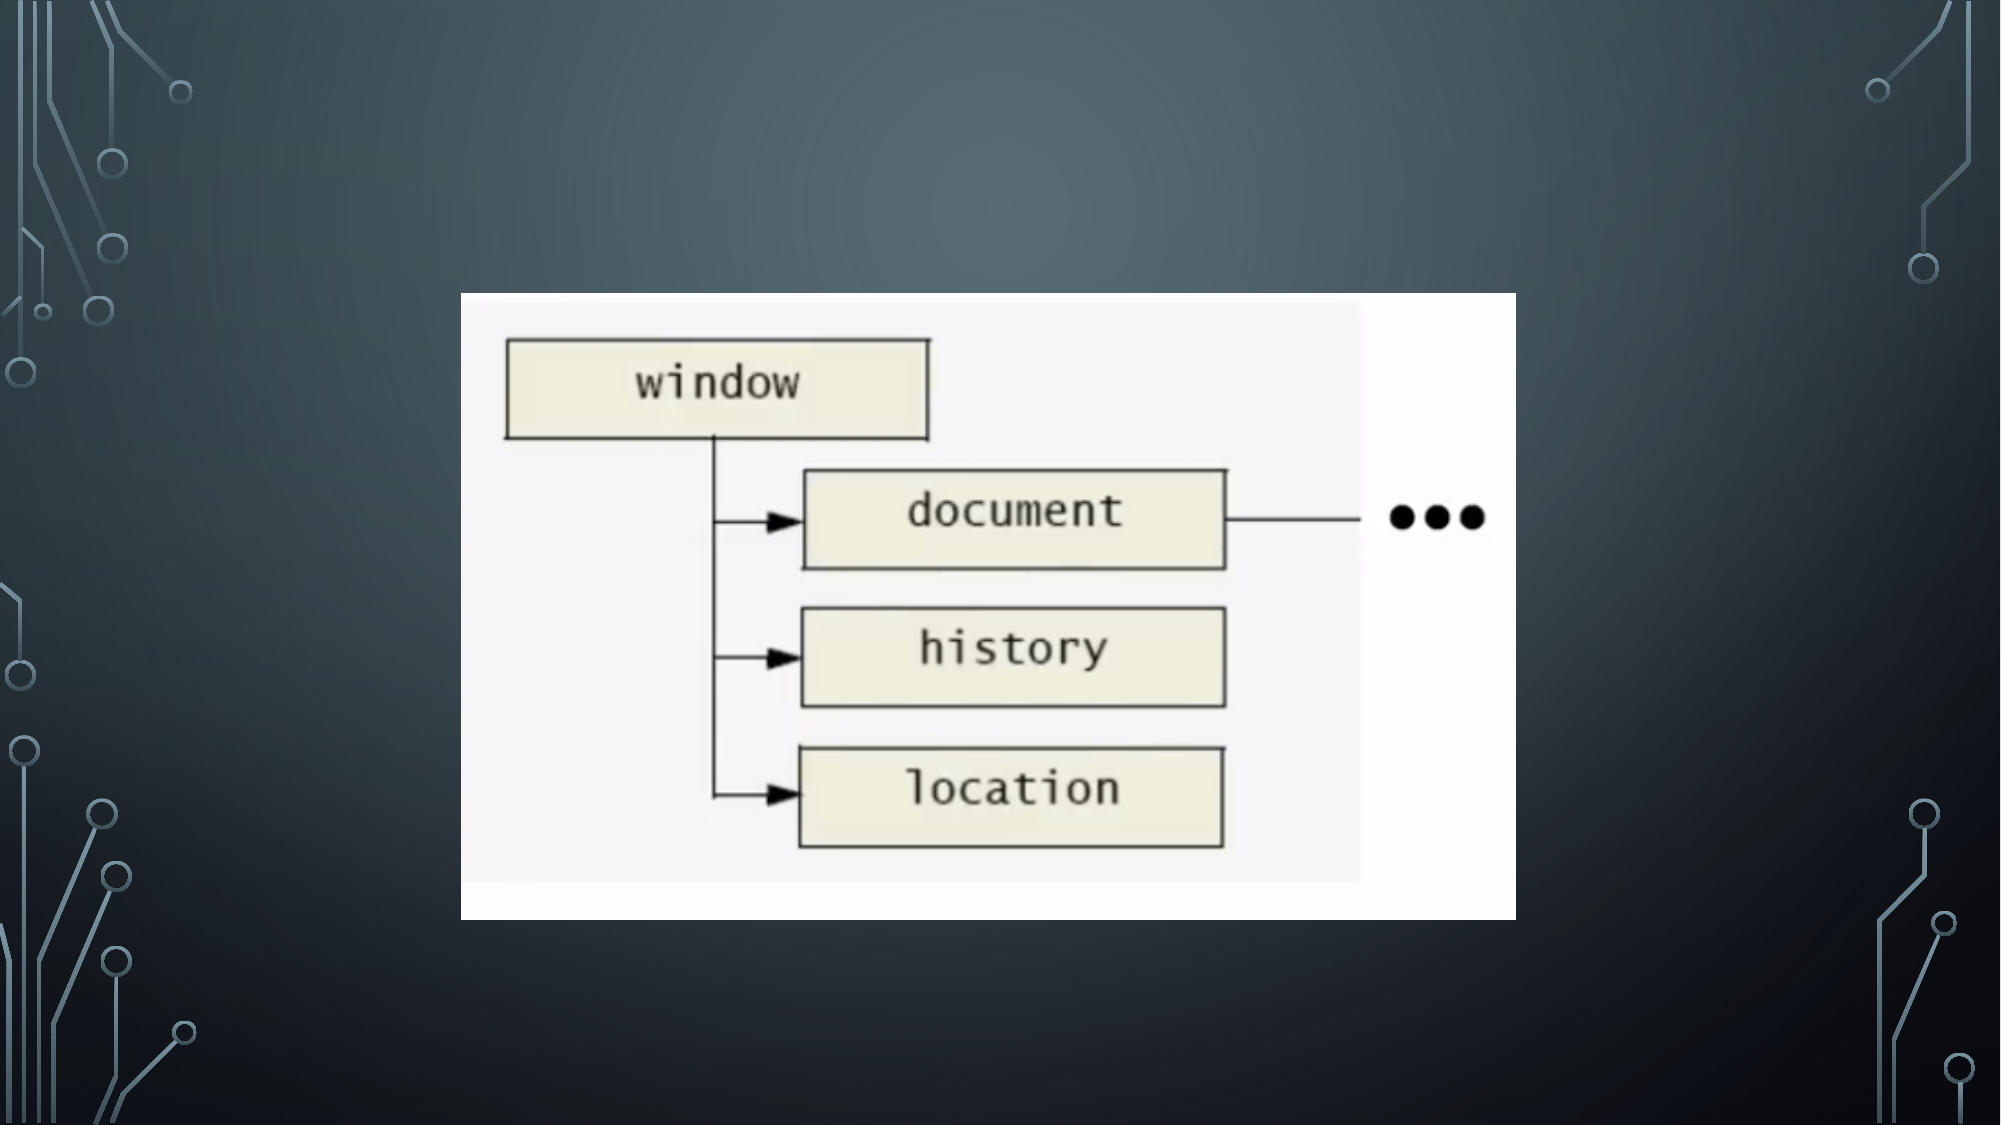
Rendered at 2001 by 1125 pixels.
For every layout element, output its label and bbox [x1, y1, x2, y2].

list [461, 293, 1516, 920]
